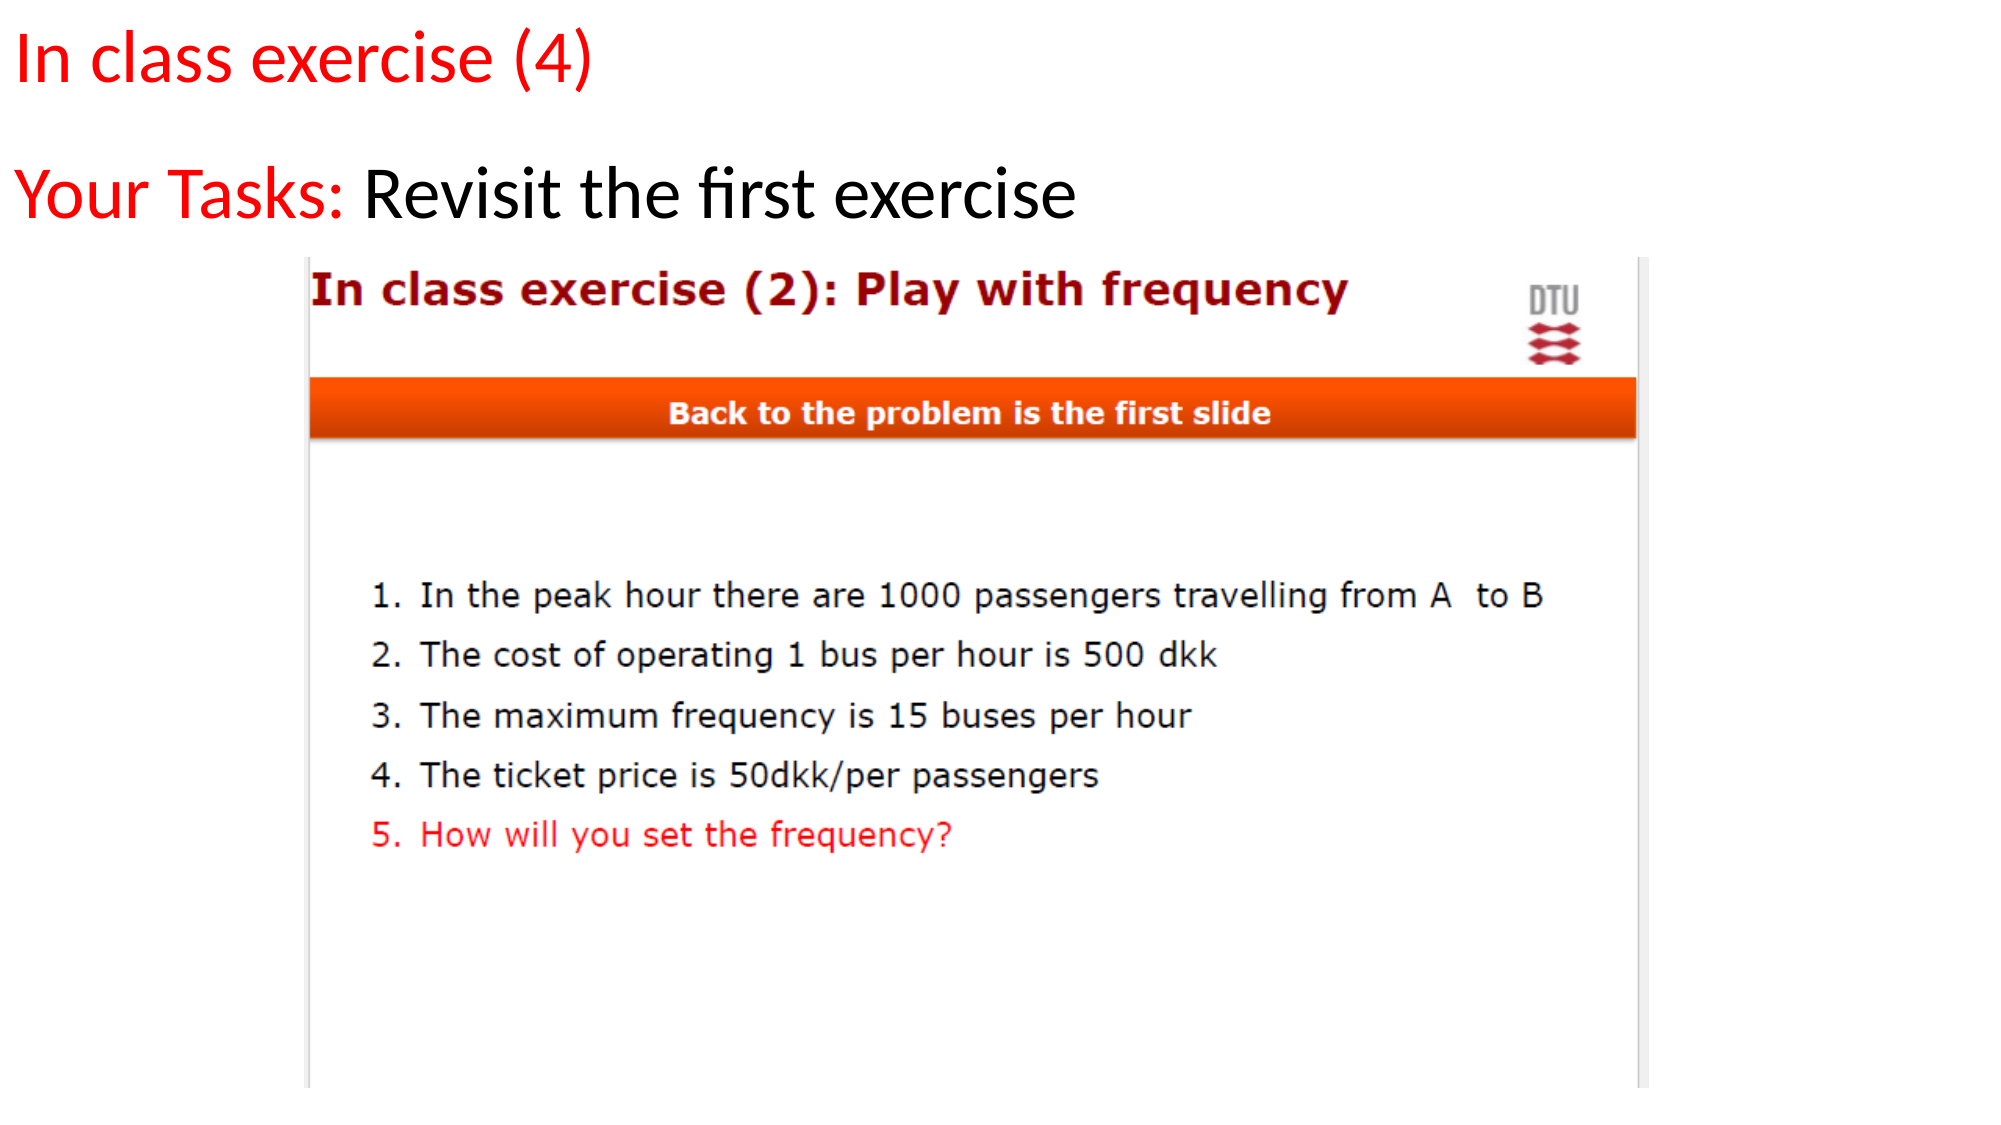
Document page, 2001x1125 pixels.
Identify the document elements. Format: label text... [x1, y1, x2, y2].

text_box Your Tasks: Revisit the first exercise [0, 136, 1769, 242]
text_box In class exercise (4) [0, 0, 2000, 105]
picture [304, 257, 1649, 1088]
